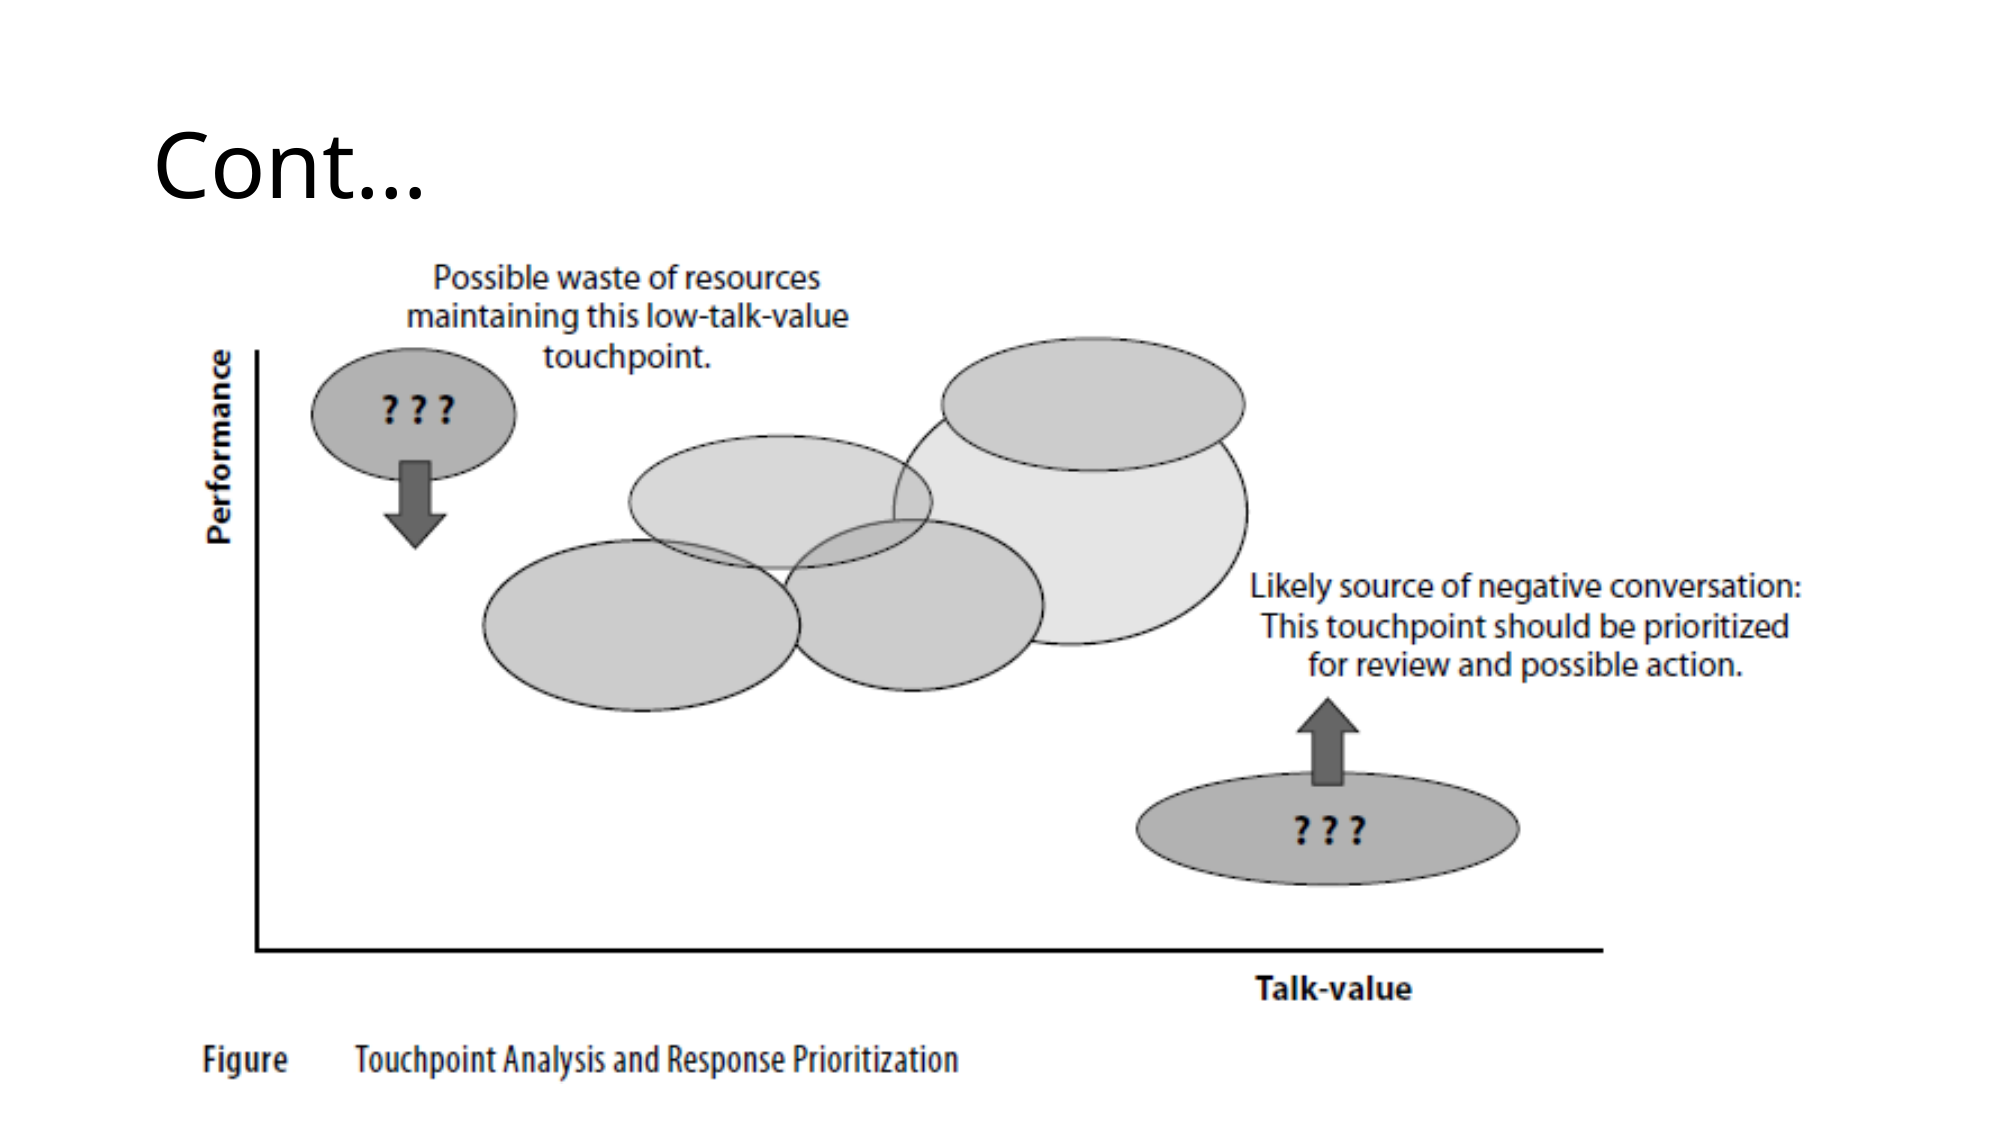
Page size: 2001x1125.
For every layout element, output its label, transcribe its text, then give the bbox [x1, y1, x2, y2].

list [107, 220, 1876, 1084]
title Cont… [137, 59, 1863, 220]
